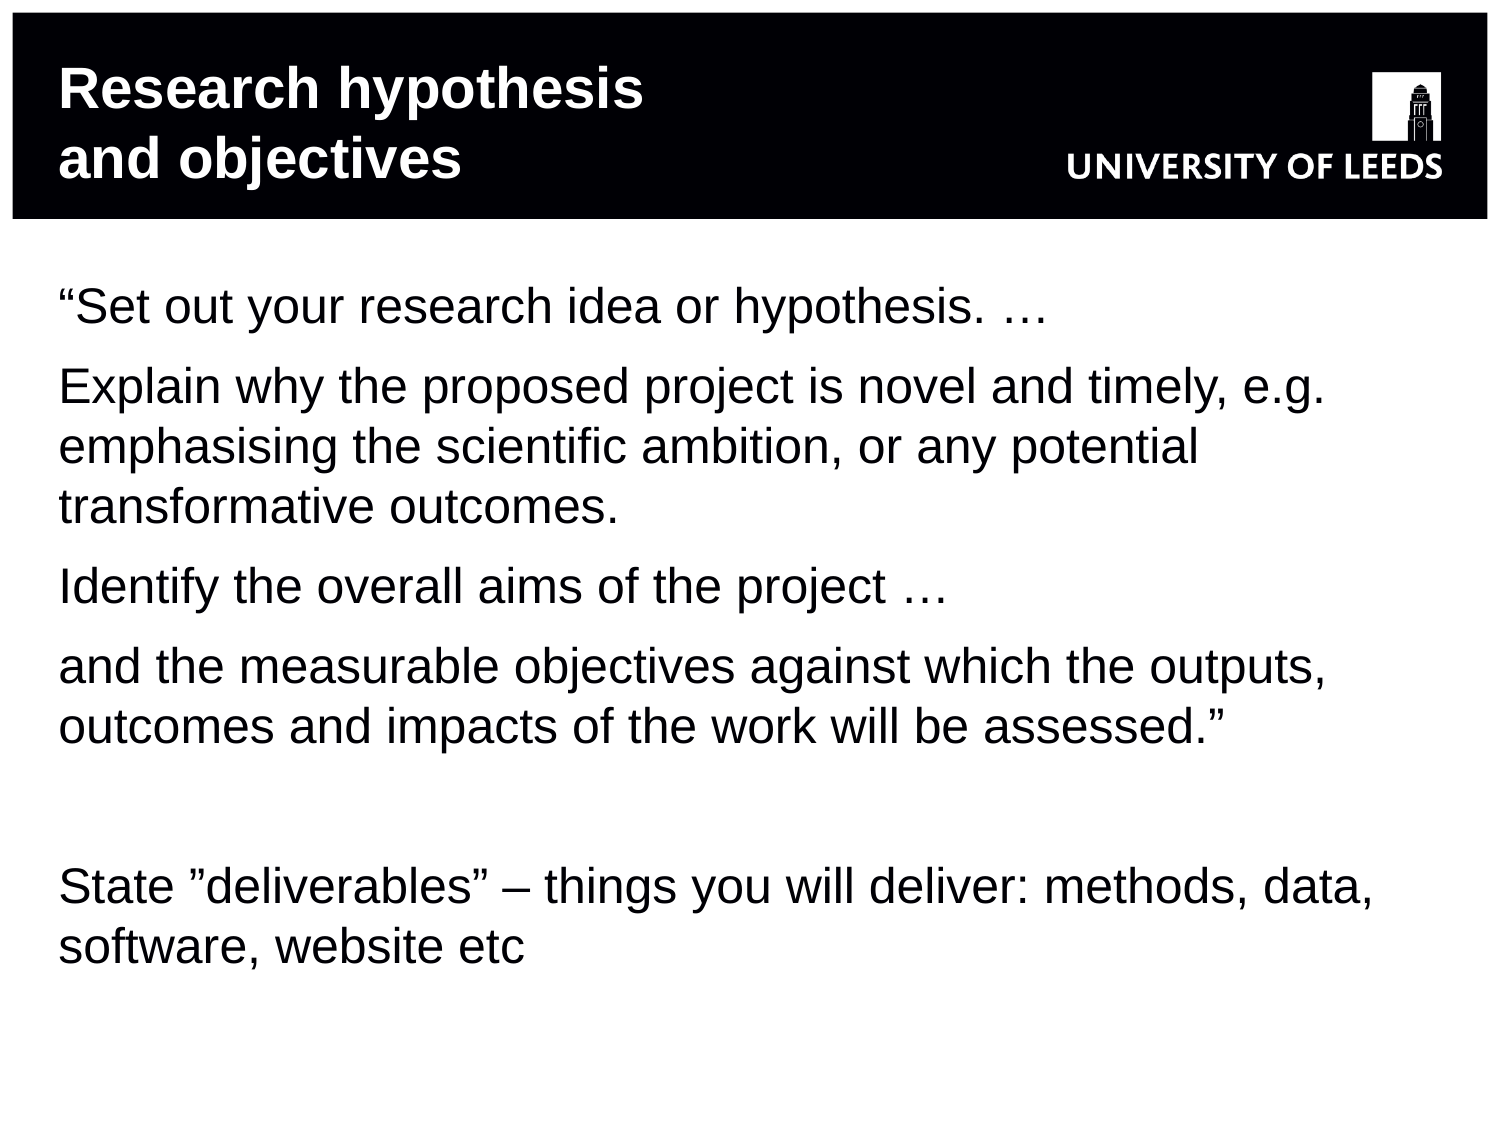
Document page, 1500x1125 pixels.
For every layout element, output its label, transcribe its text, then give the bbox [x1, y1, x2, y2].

list “Set out your research idea or hypothesis. … Explain why the proposed project is novel and timely, e.g. emphasising the scientific ambition, or any potential transformative outcomes. Identify the overall aims of the project … and the measurable objectives against which the outputs, outcomes and impacts of the work will be assessed.” State ”deliverables” – things you will deliver: methods, data, software, website etc [58, 273, 1442, 987]
title Research hypothesis and objectives [58, 69, 727, 191]
picture [1068, 72, 1442, 179]
